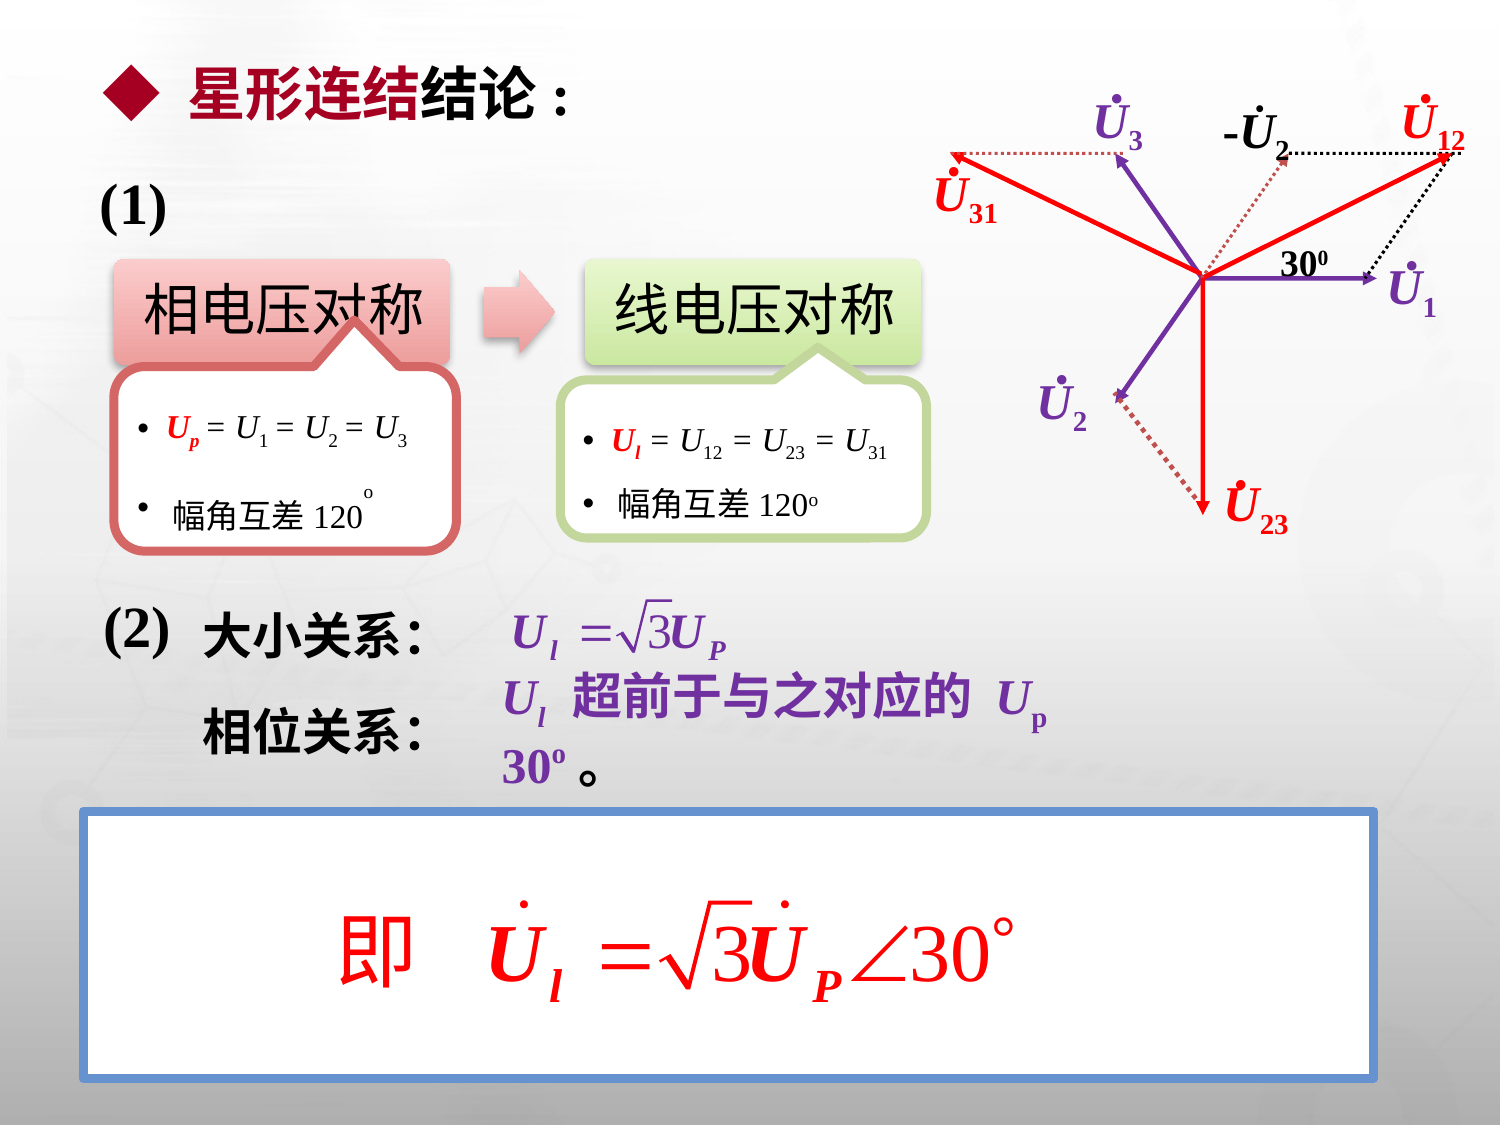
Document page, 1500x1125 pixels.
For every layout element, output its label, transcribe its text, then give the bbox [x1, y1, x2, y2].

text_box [113, 258, 908, 366]
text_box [914, 51, 1492, 544]
text_box (2) [88, 581, 201, 667]
text_box Up = U1 = U2 = U3 幅角互差120o [109, 377, 461, 556]
text_box 相位关系： [187, 692, 486, 768]
text_box (1) [41, 158, 231, 244]
text_box Ul = U12 = U23 = U31 幅角互差120o [555, 377, 908, 543]
text_box [79, 807, 1378, 1083]
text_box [505, 589, 739, 674]
text_box ◆ 星形连结结论: [87, 50, 573, 135]
picture [0, 0, 1500, 1125]
text_box 大小关系： [187, 596, 501, 672]
text_box Ul 超前于与之对应的 Up 30o。 [486, 657, 1130, 801]
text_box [329, 885, 1038, 1024]
